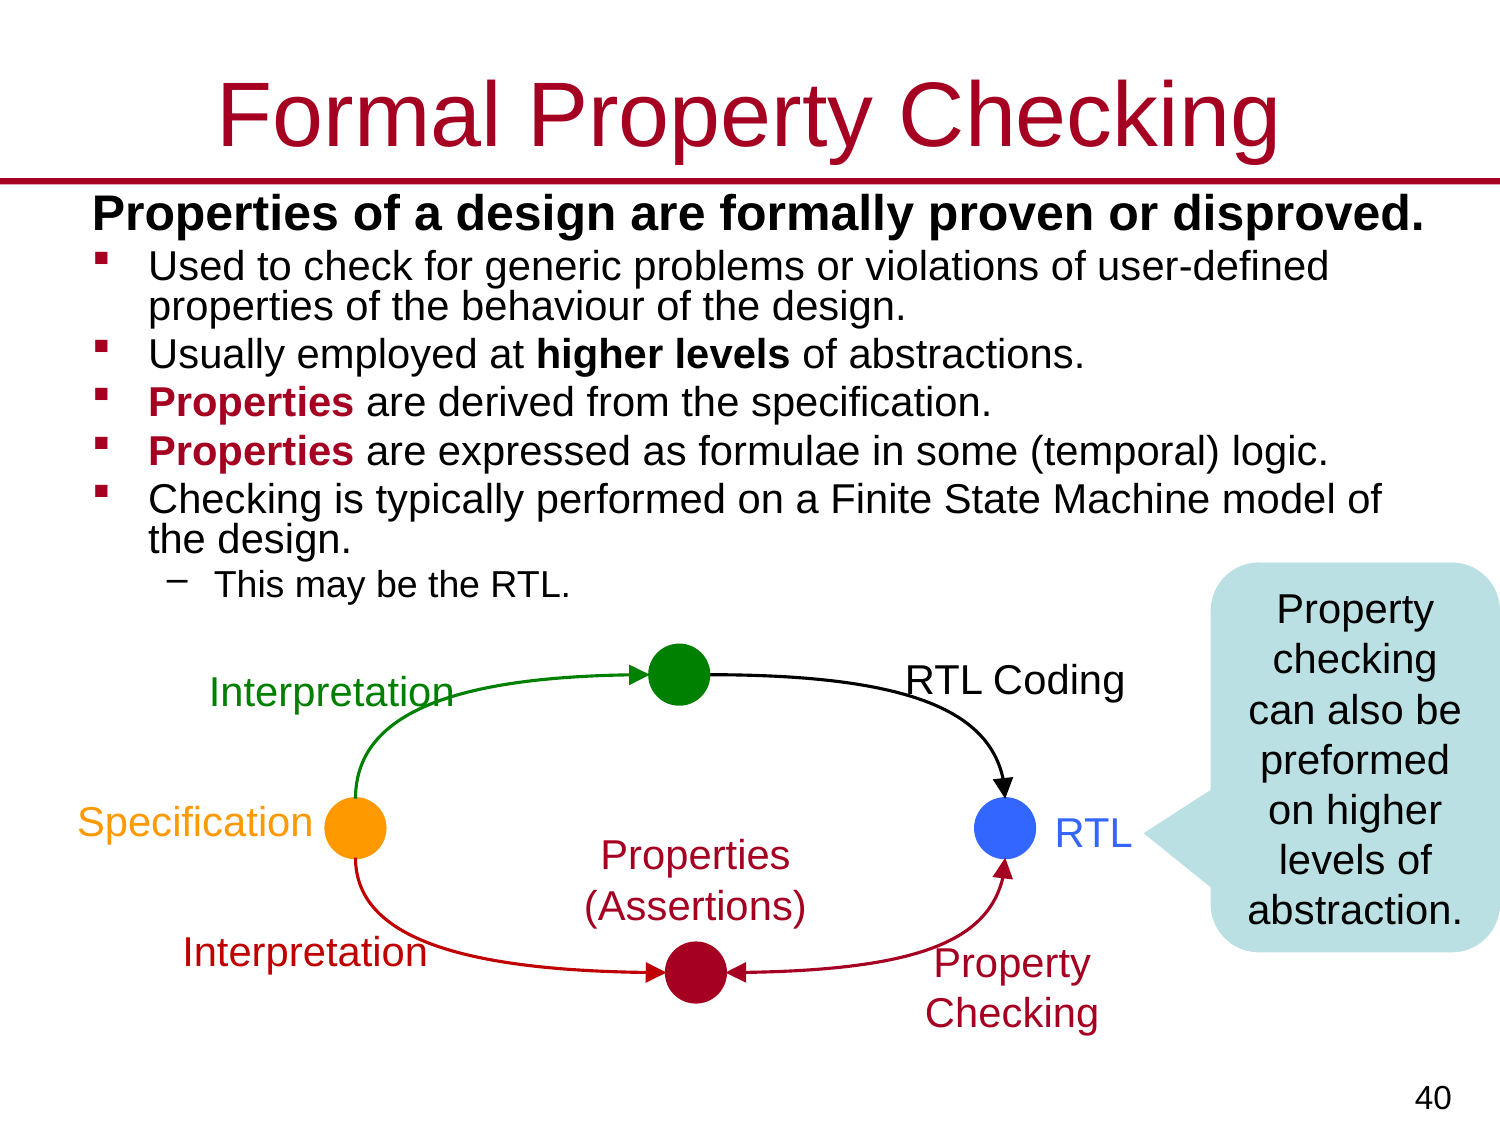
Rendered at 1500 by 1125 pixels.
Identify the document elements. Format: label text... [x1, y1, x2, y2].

text_box Interpretation [125, 916, 448, 982]
text_box Properties (Assertions) [574, 820, 835, 936]
text_box Property Checking [868, 928, 1157, 1044]
text_box Property checking can also be preformed on higher levels of abstraction. [1143, 562, 1500, 953]
text_box [649, 645, 709, 705]
list Properties of a design are formally proven or disproved. Used to check for generic problems or violations of user-defined properties of the behaviour of the design. Usually employed at higher levels of abstractions. Properties are derived from the specification. Properties are expressed as formulae in some (temporal) logic. Checking is typically performed on a Finite State Machine model of the design. This may be the RTL. [76, 184, 1460, 622]
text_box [453, 883, 569, 1071]
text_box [440, 589, 565, 885]
text_box RTL Coding [869, 645, 1161, 710]
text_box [725, 857, 1006, 973]
text_box [666, 942, 725, 1003]
text_box [338, 798, 385, 858]
title Formal Property Checking [0, 44, 1500, 175]
text_box Specification [42, 786, 349, 852]
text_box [708, 674, 1006, 799]
text_box [975, 799, 1035, 858]
text_box RTL [1033, 798, 1154, 864]
text_box Interpretation [172, 656, 435, 722]
